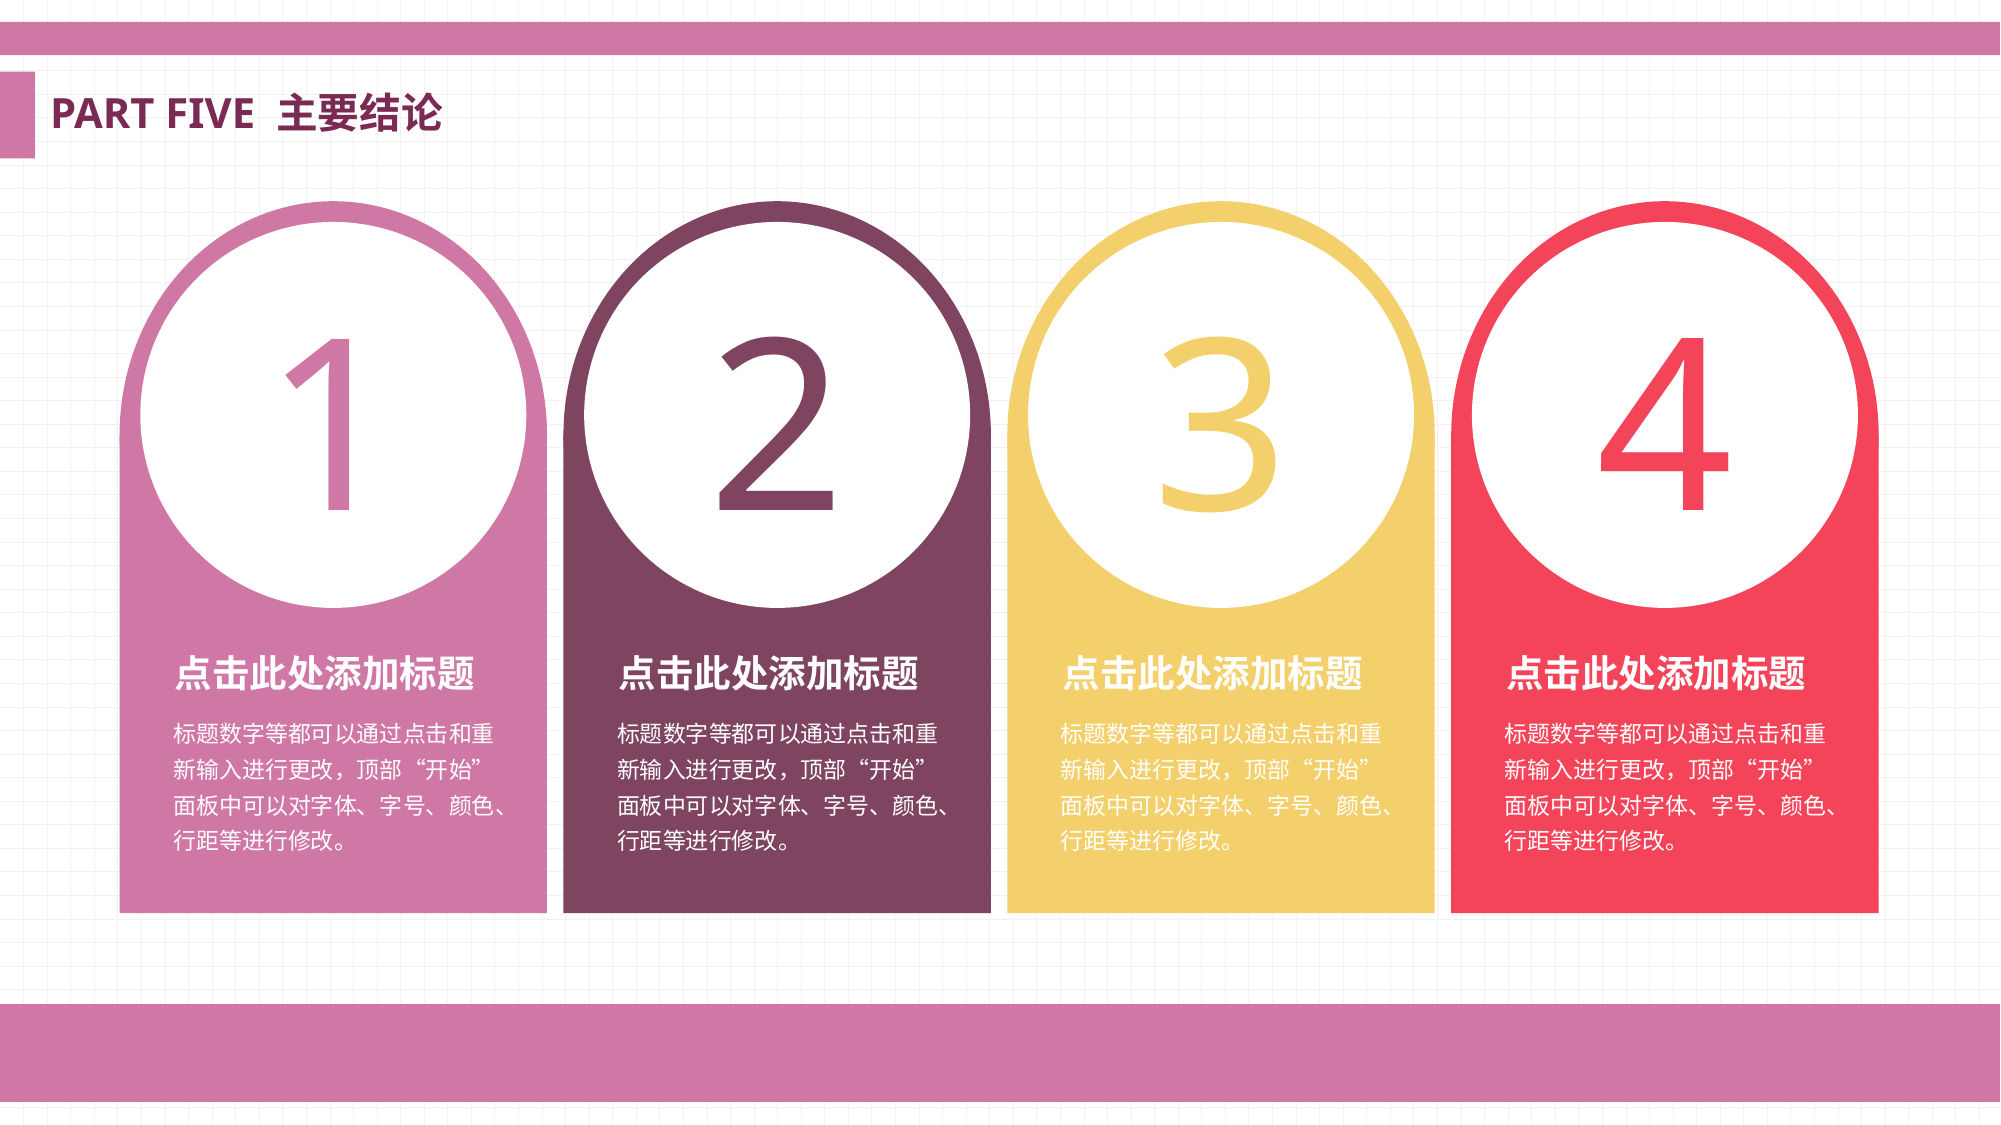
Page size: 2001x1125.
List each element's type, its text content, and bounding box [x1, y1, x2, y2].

list PART FIVE 主要结论 [34, 70, 835, 159]
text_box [1007, 201, 1435, 914]
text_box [1451, 201, 1879, 914]
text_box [119, 201, 548, 914]
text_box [563, 201, 991, 914]
